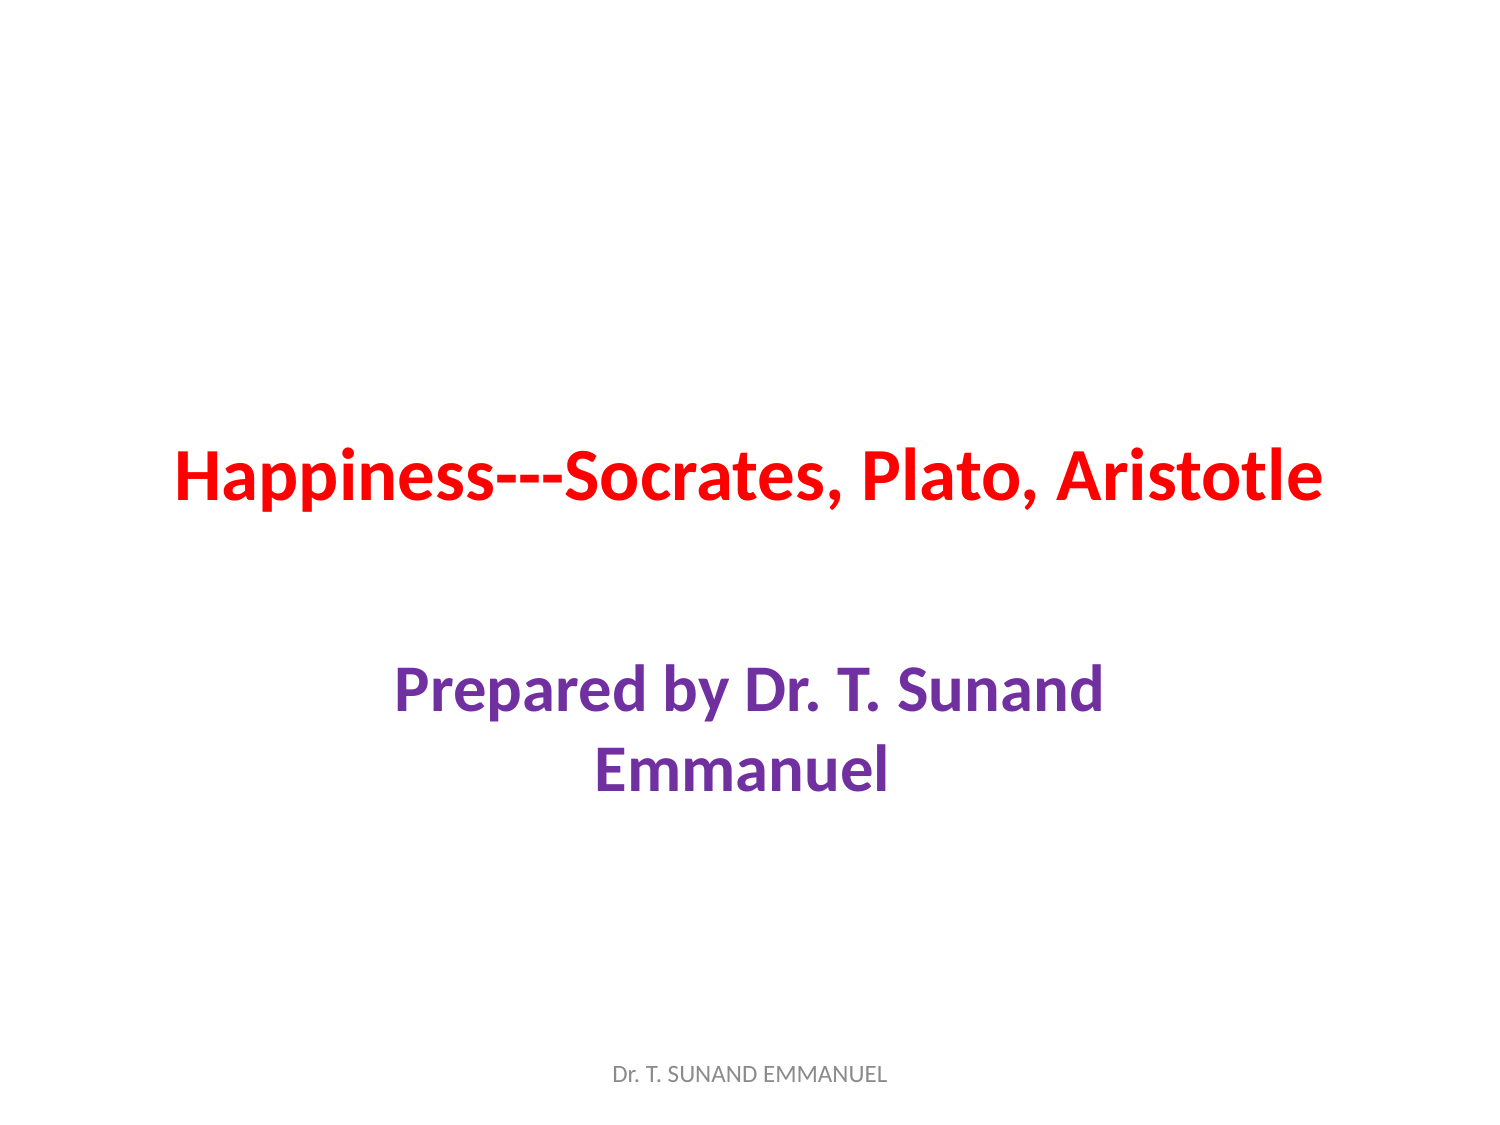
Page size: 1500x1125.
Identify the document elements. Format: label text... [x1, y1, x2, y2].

title Happiness---Socrates, Plato, Aristotle [112, 349, 1388, 591]
subtitle Prepared by Dr. T. Sunand Emmanuel [225, 637, 1275, 925]
footer Dr. T. SUNAND EMMANUEL [512, 1042, 988, 1103]
